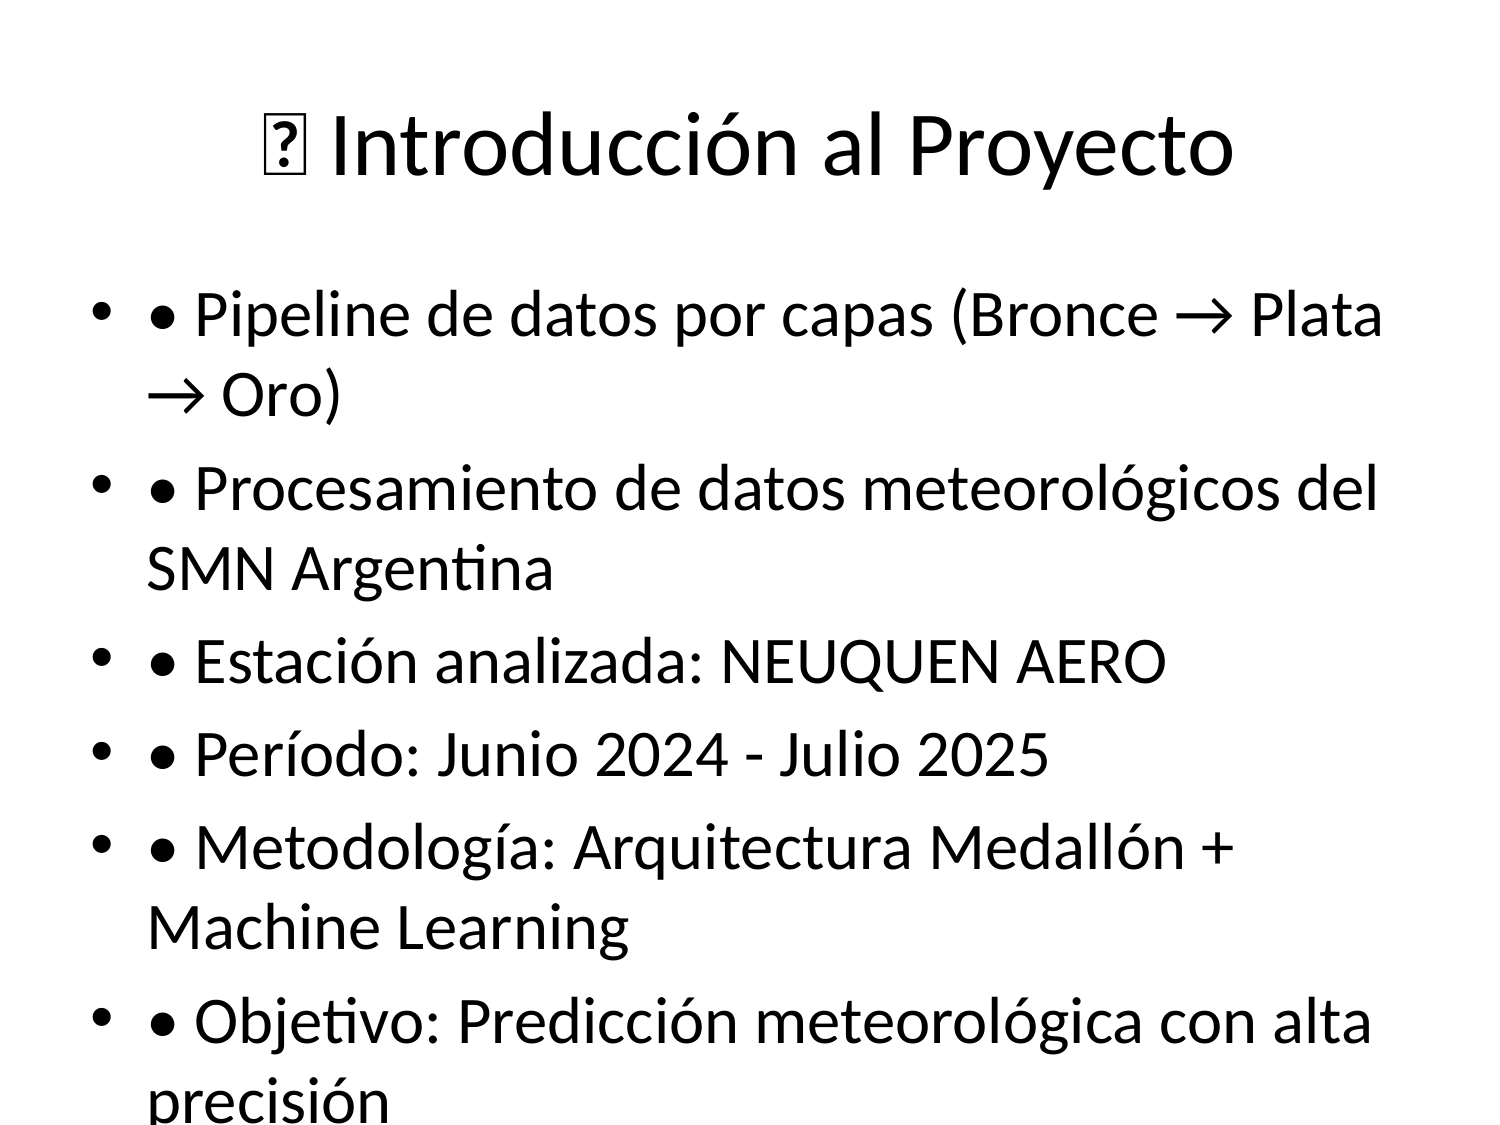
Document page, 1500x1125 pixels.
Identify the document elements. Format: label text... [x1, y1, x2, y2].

list • Pipeline de datos por capas (Bronce → Plata → Oro) • Procesamiento de datos meteorológicos del SMN Argentina • Estación analizada: NEUQUEN AERO • Período: Junio 2024 - Julio 2025 • Metodología: Arquitectura Medallón + Machine Learning • Objetivo: Predicción meteorológica con alta precisión [75, 262, 1425, 1005]
title 🎯 Introducción al Proyecto [75, 45, 1425, 233]
